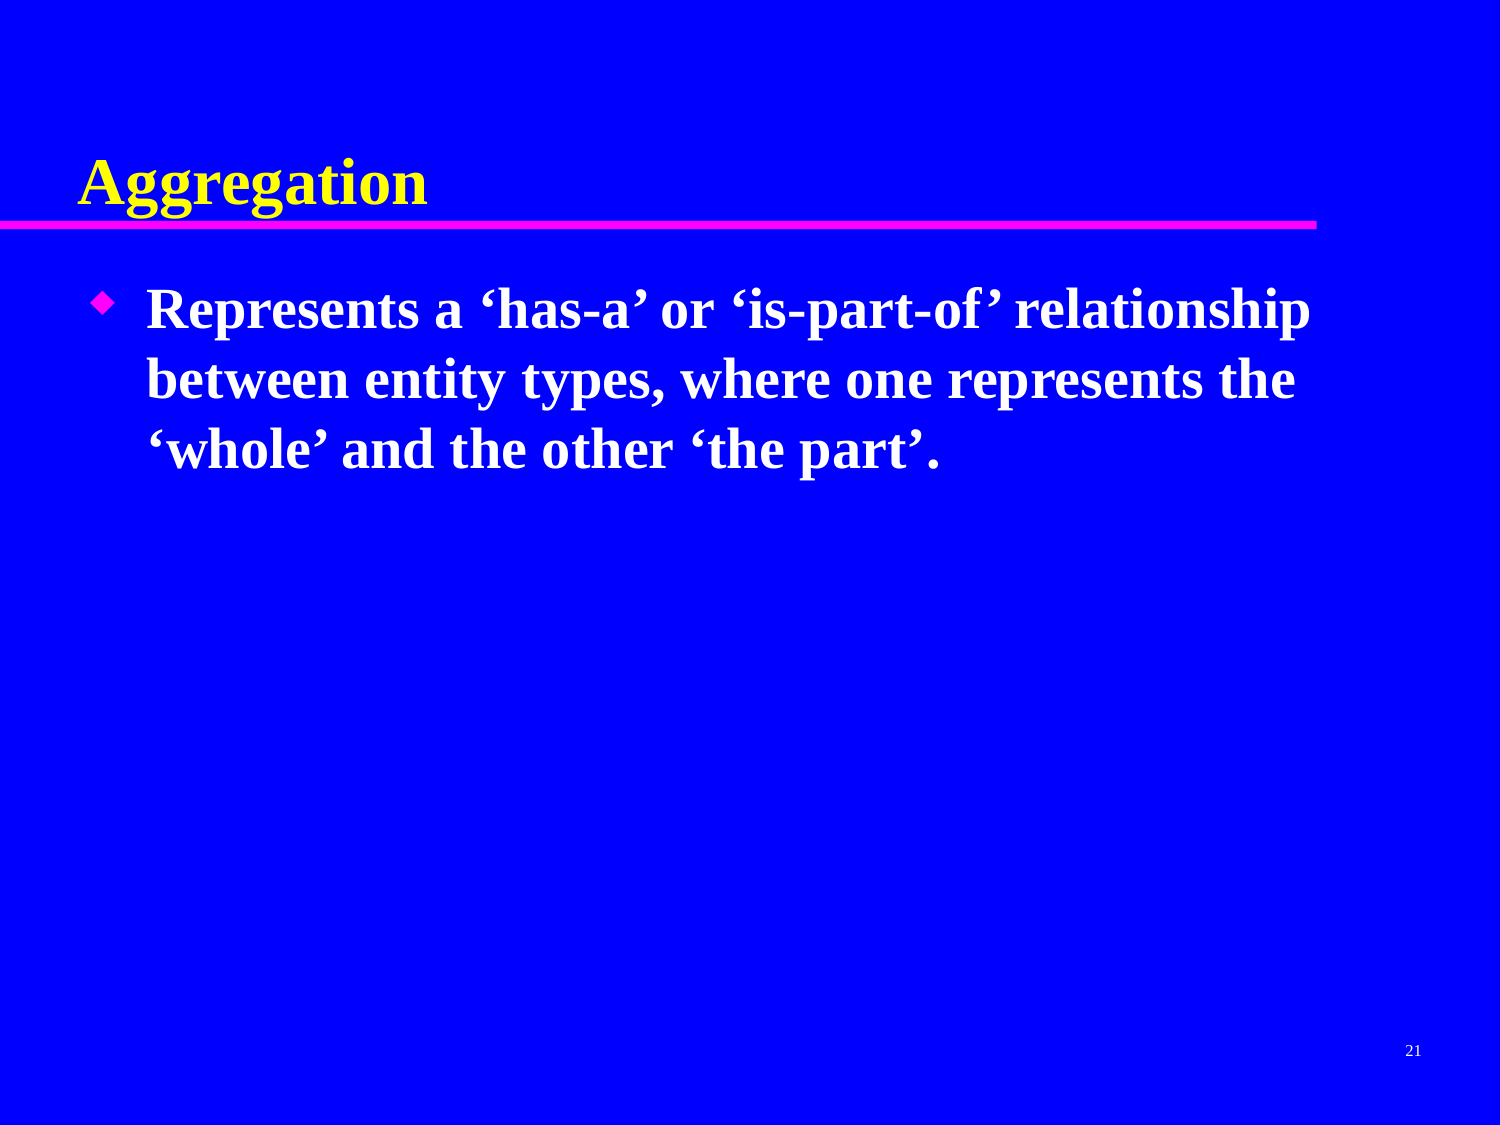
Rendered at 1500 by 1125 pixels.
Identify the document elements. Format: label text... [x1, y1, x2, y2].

title Aggregation [62, 43, 1338, 226]
slide_number 21 [1124, 1012, 1438, 1088]
list Represents a ‘has-a’ or ‘is-part-of’ relationship between entity types, where one represents the ‘whole’ and the other ‘the part’. [74, 262, 1343, 938]
